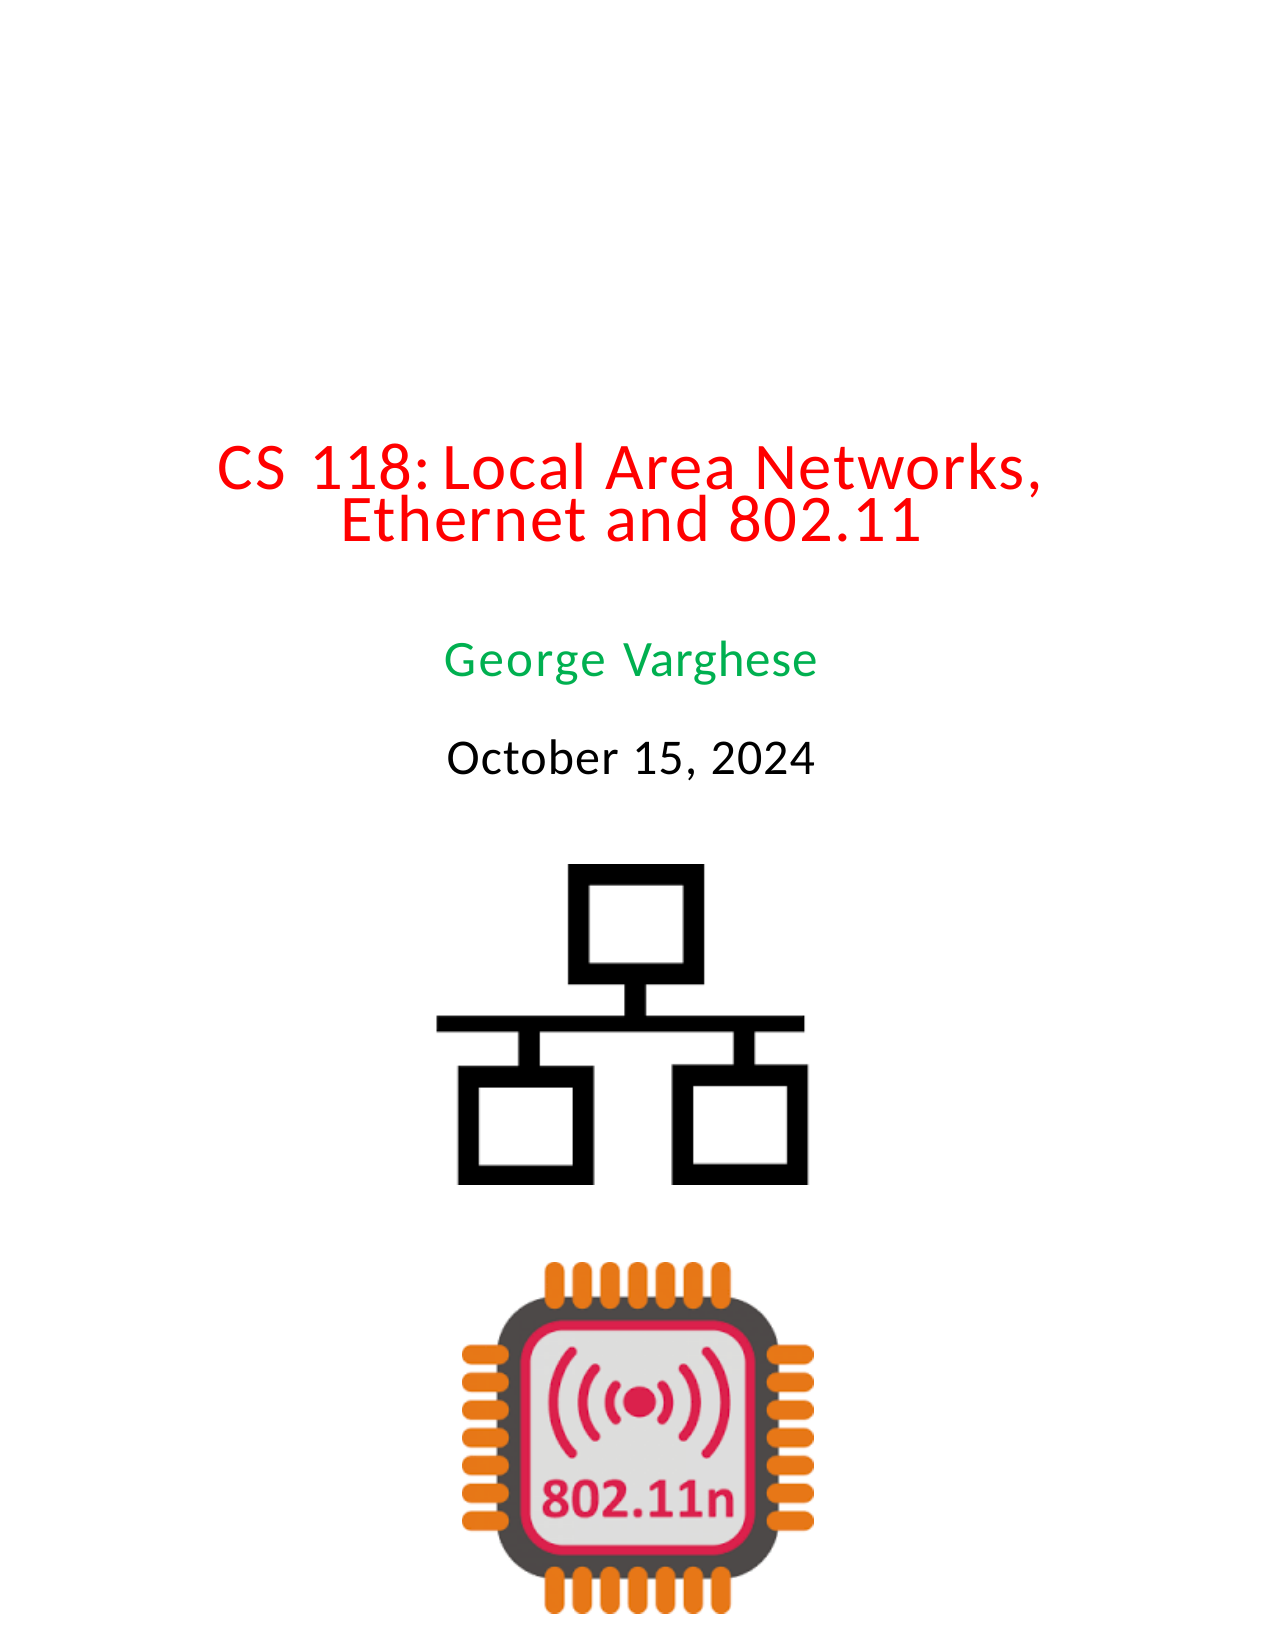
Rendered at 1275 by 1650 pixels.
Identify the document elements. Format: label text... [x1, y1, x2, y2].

picture [429, 863, 815, 1185]
text_box CS 118: Local Area Networks, Ethernet and 802.11 George Varghese October 15, 2024 [149, 449, 1113, 785]
picture [462, 1262, 815, 1615]
